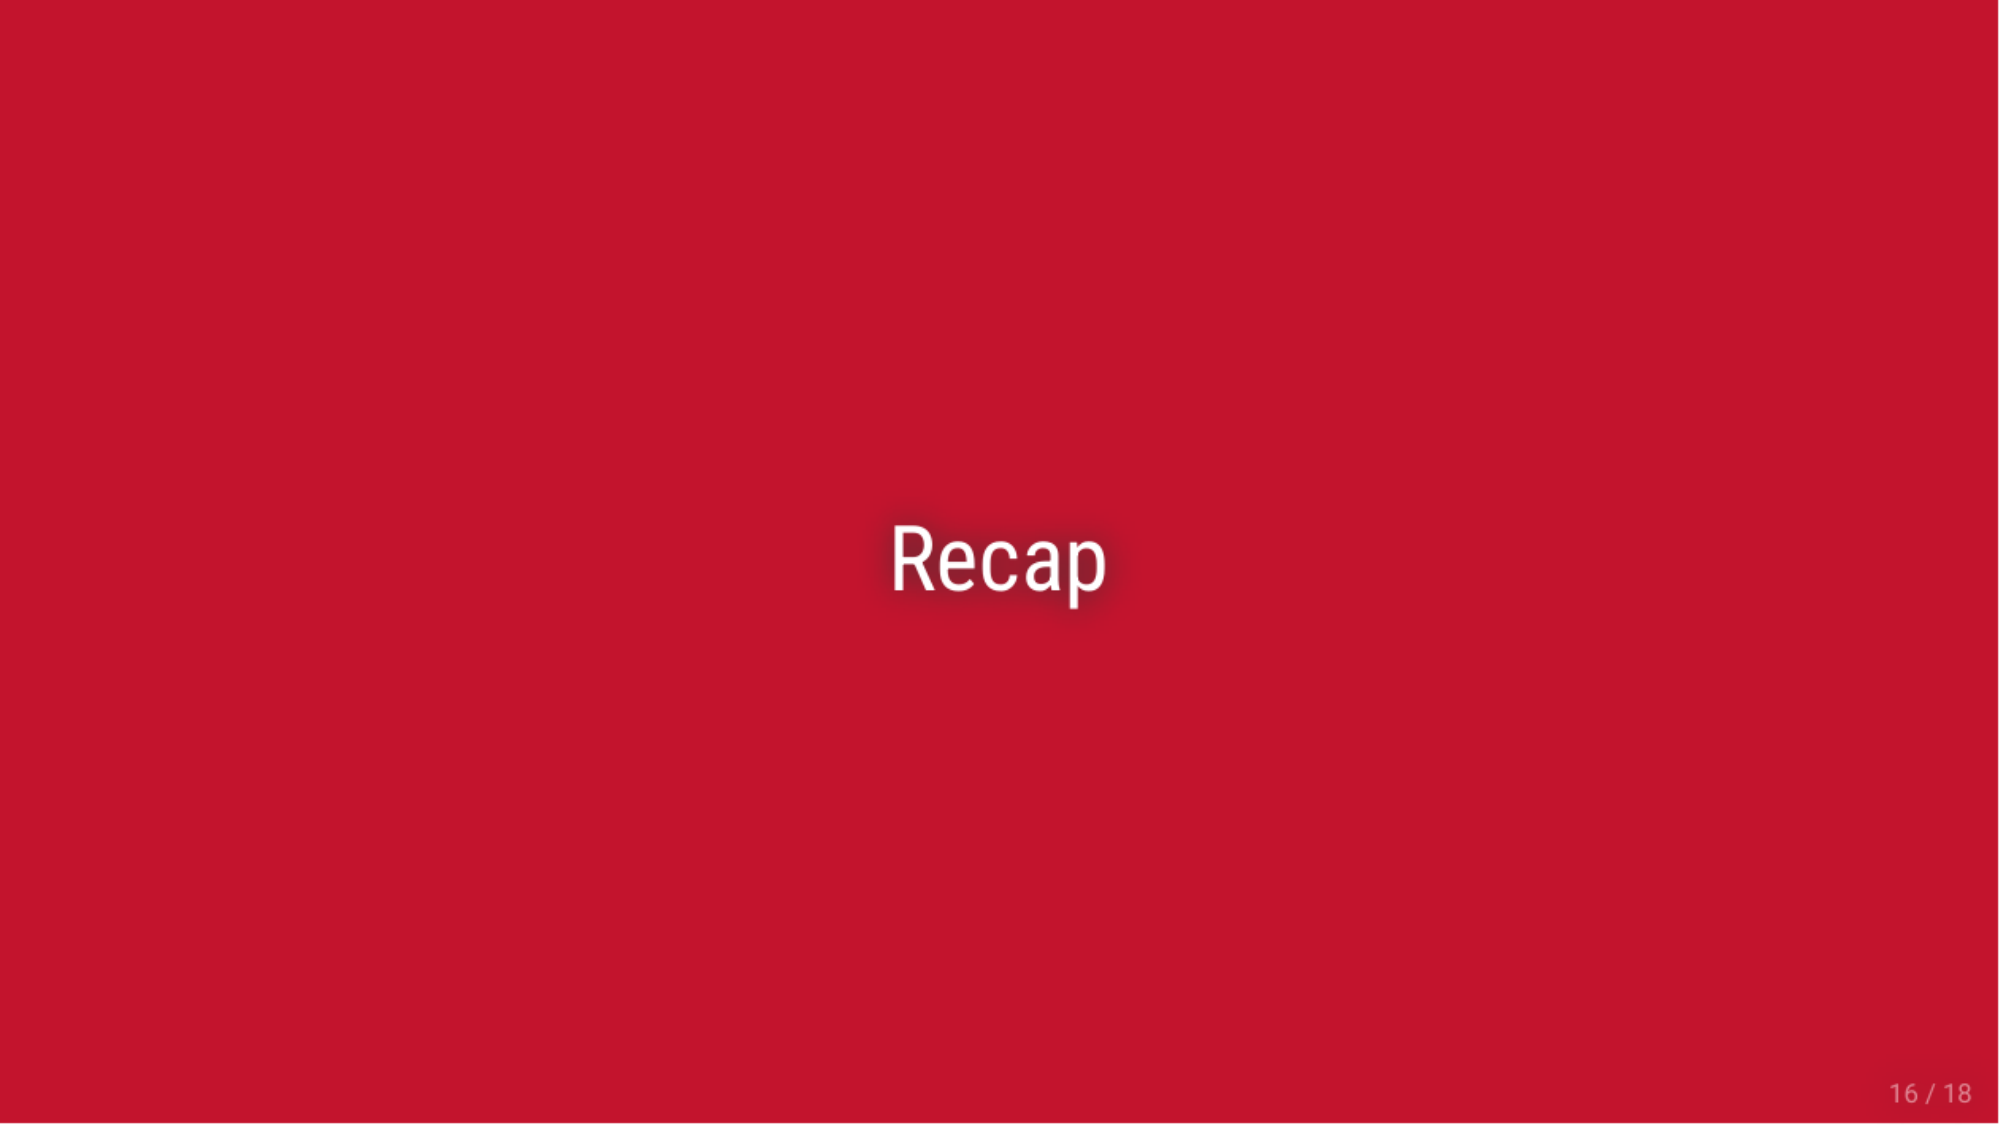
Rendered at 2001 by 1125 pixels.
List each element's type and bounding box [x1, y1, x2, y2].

list [0, 0, 2000, 1125]
